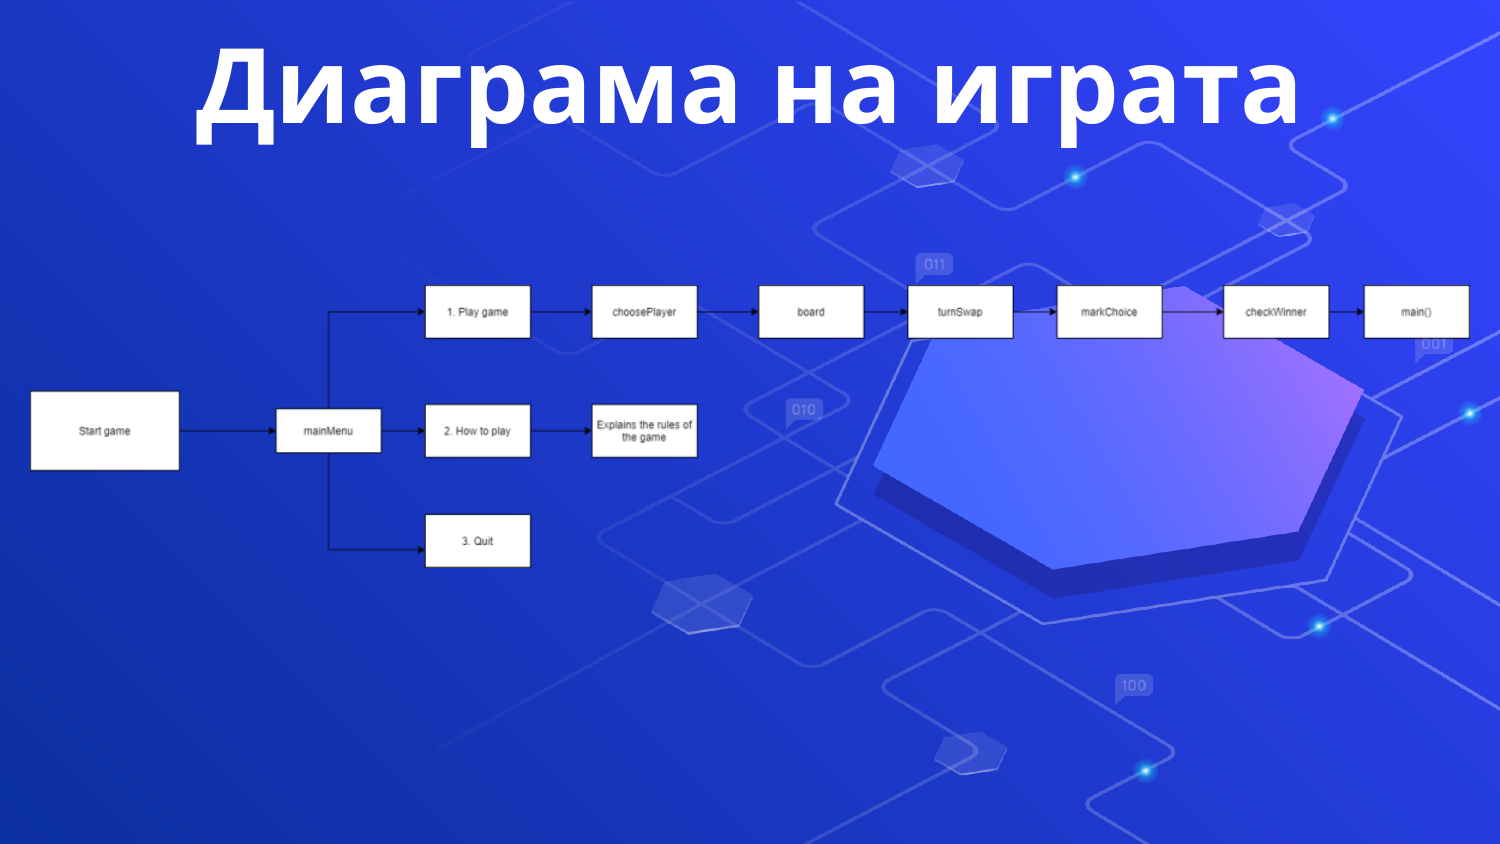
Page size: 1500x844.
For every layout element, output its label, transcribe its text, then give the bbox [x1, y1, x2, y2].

title Диаграма на играта [0, 0, 1500, 164]
picture [0, 164, 1500, 844]
